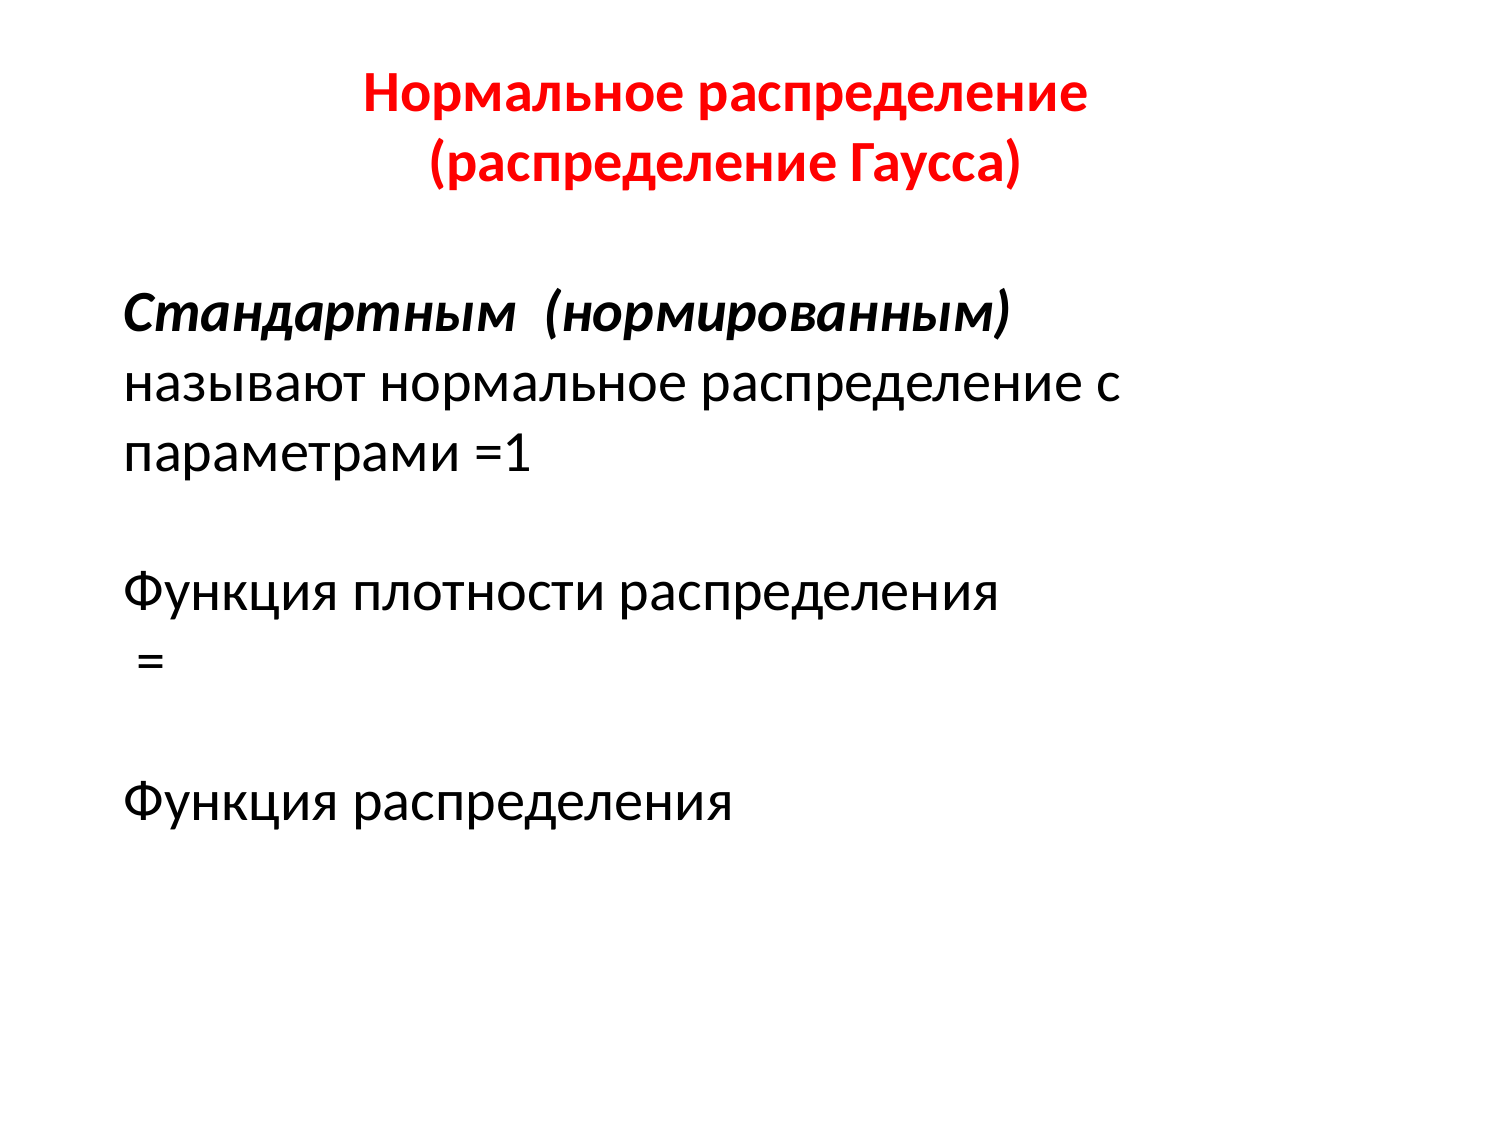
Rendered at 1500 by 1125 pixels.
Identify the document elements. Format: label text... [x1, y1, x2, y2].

title Нормальное распределение (распределение Гаусса) [88, 37, 1364, 279]
